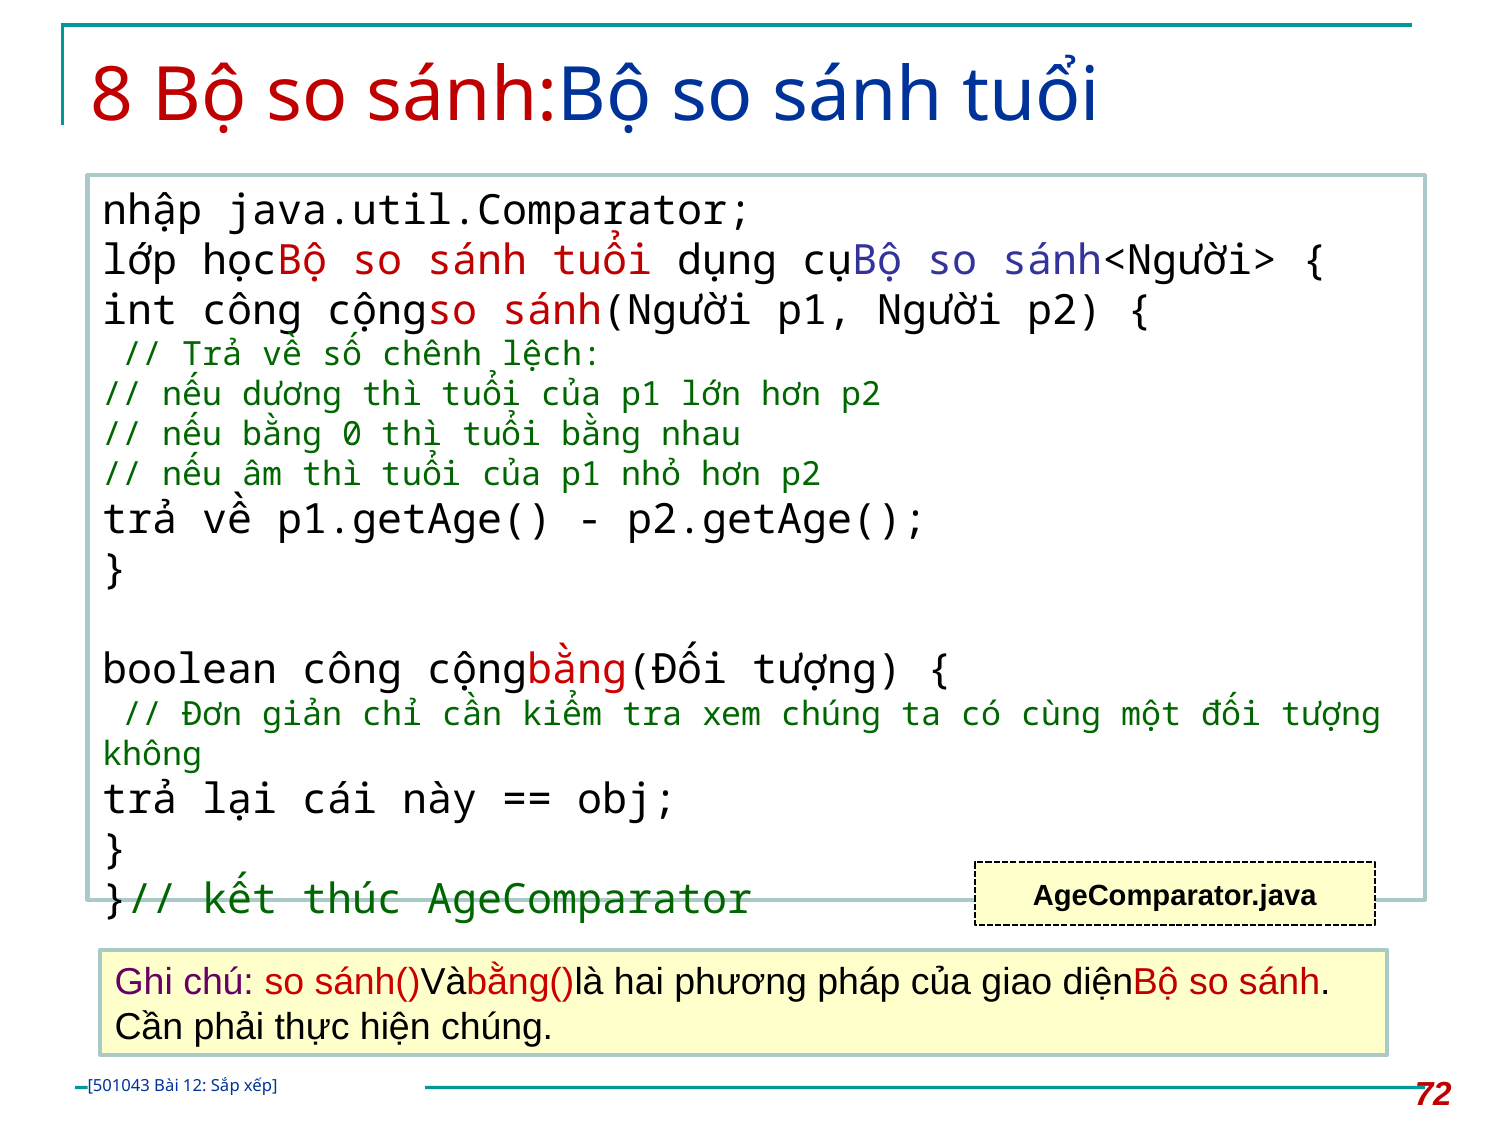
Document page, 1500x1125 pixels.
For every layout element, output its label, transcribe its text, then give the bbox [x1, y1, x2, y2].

text_box Ghi chú: so sánh()Vàbằng()là hai phương pháp của giao diệnBộ so sánh. Cần phải thực hiện chúng. [98, 948, 1389, 1057]
slide_number 72 [1400, 1065, 1500, 1125]
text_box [87, 174, 1426, 926]
title 8 Bộ so sánh:Bộ so sánh tuổi [74, 37, 1426, 188]
text_box [501043 Bài 12: Sắp xếp] [87, 1074, 425, 1100]
